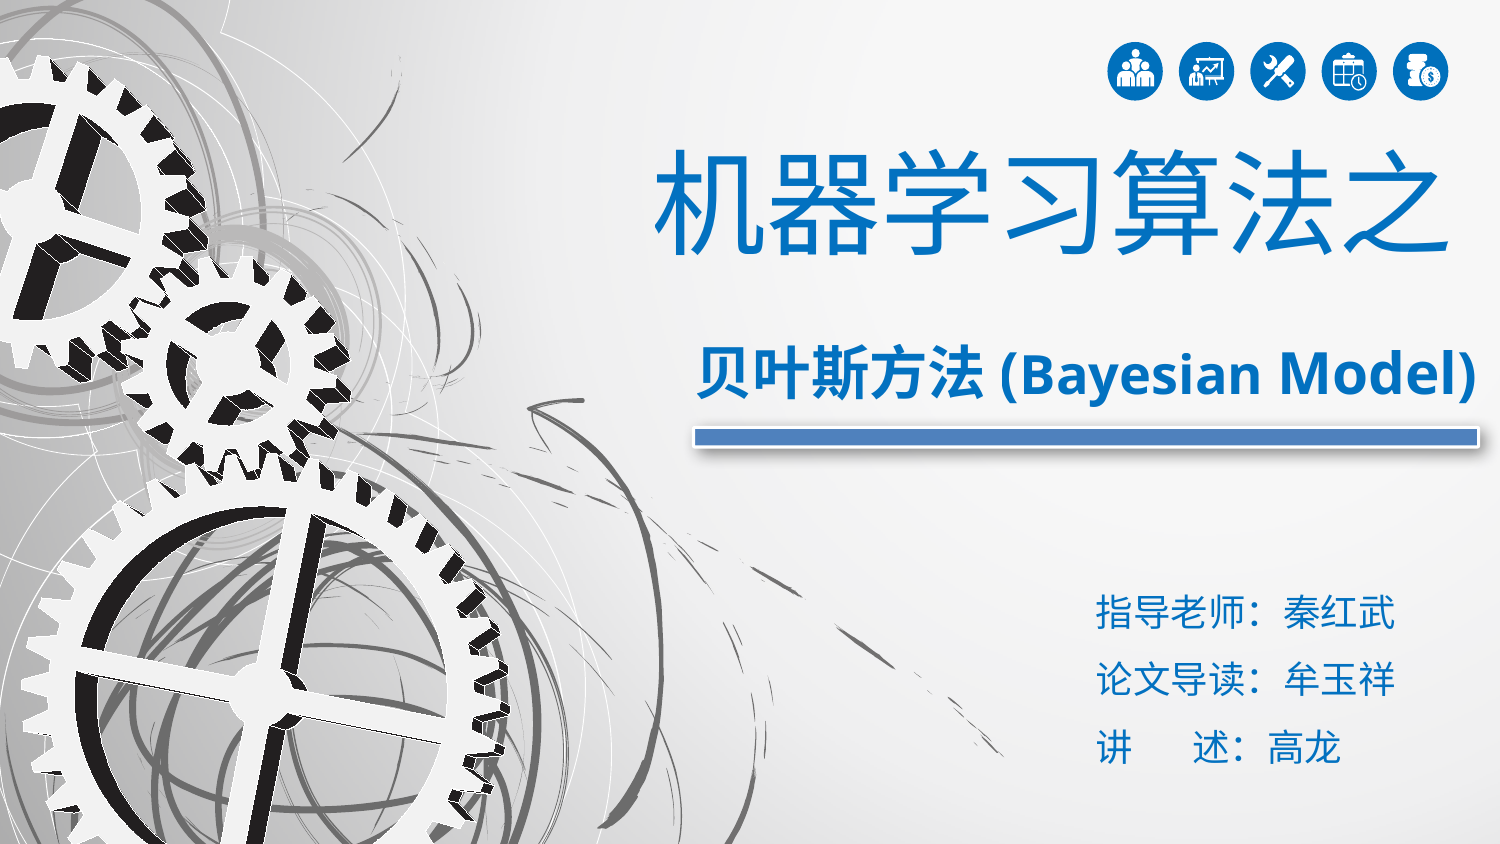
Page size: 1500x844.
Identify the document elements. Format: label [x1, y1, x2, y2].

text_box [1250, 41, 1306, 101]
text_box [120, 255, 337, 451]
text_box [1178, 41, 1235, 101]
text_box [21, 452, 501, 844]
text_box [1107, 41, 1164, 101]
text_box [1392, 41, 1449, 101]
text_box [0, 0, 1005, 844]
text_box [0, 55, 190, 369]
picture [1005, 0, 1500, 844]
text_box [1321, 41, 1378, 101]
